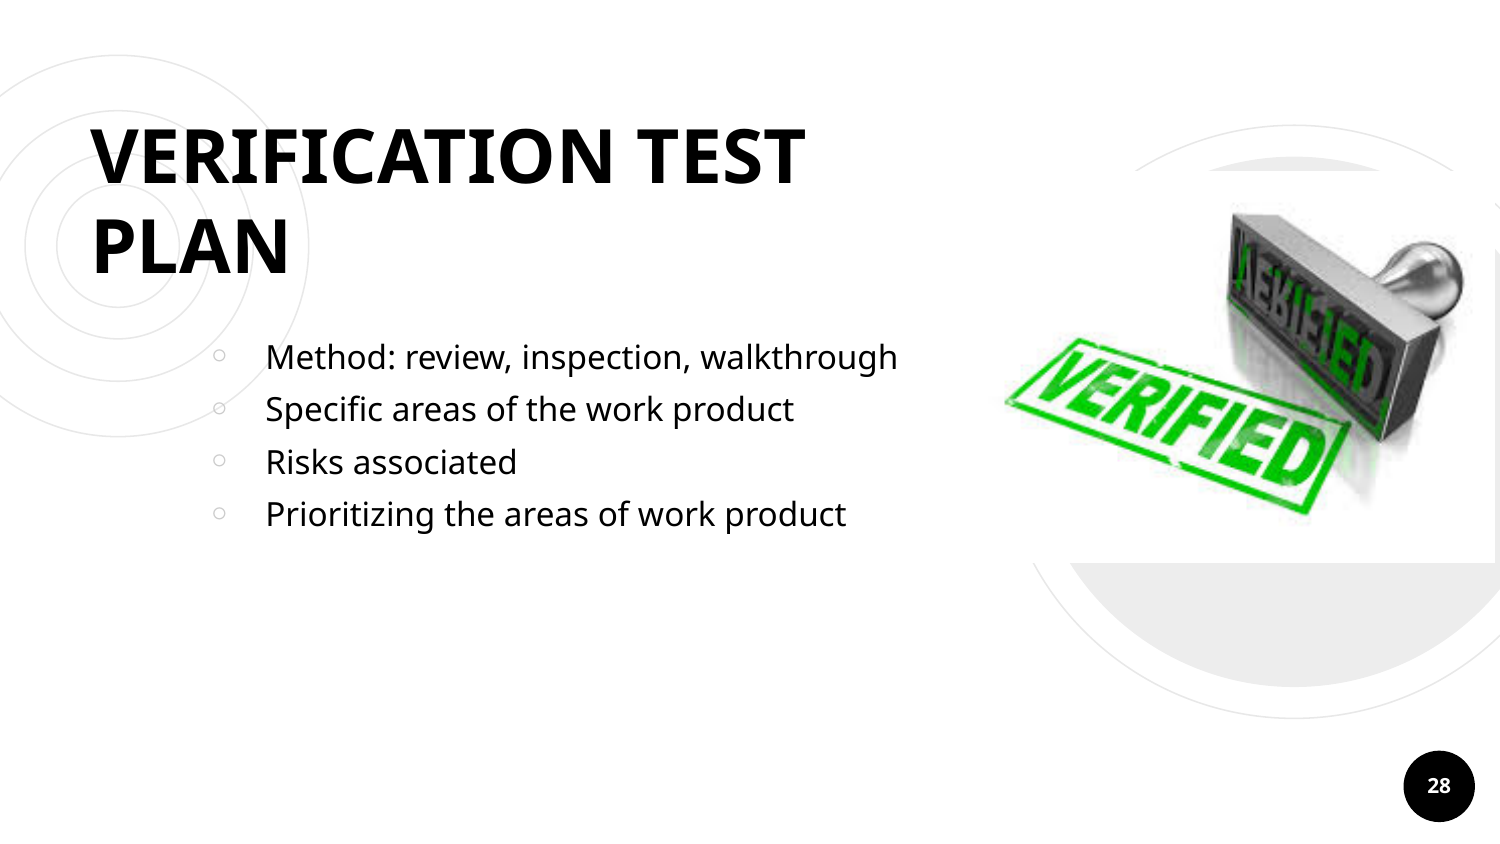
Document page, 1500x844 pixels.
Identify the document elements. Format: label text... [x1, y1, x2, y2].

list Method: review, inspection, walkthrough Specific areas of the work product Risks associated Prioritizing the areas of work product [175, 321, 932, 751]
slide_number 28 [1403, 750, 1475, 823]
title VERIFICATION TEST PLAN [75, 191, 932, 304]
picture [972, 171, 1495, 563]
